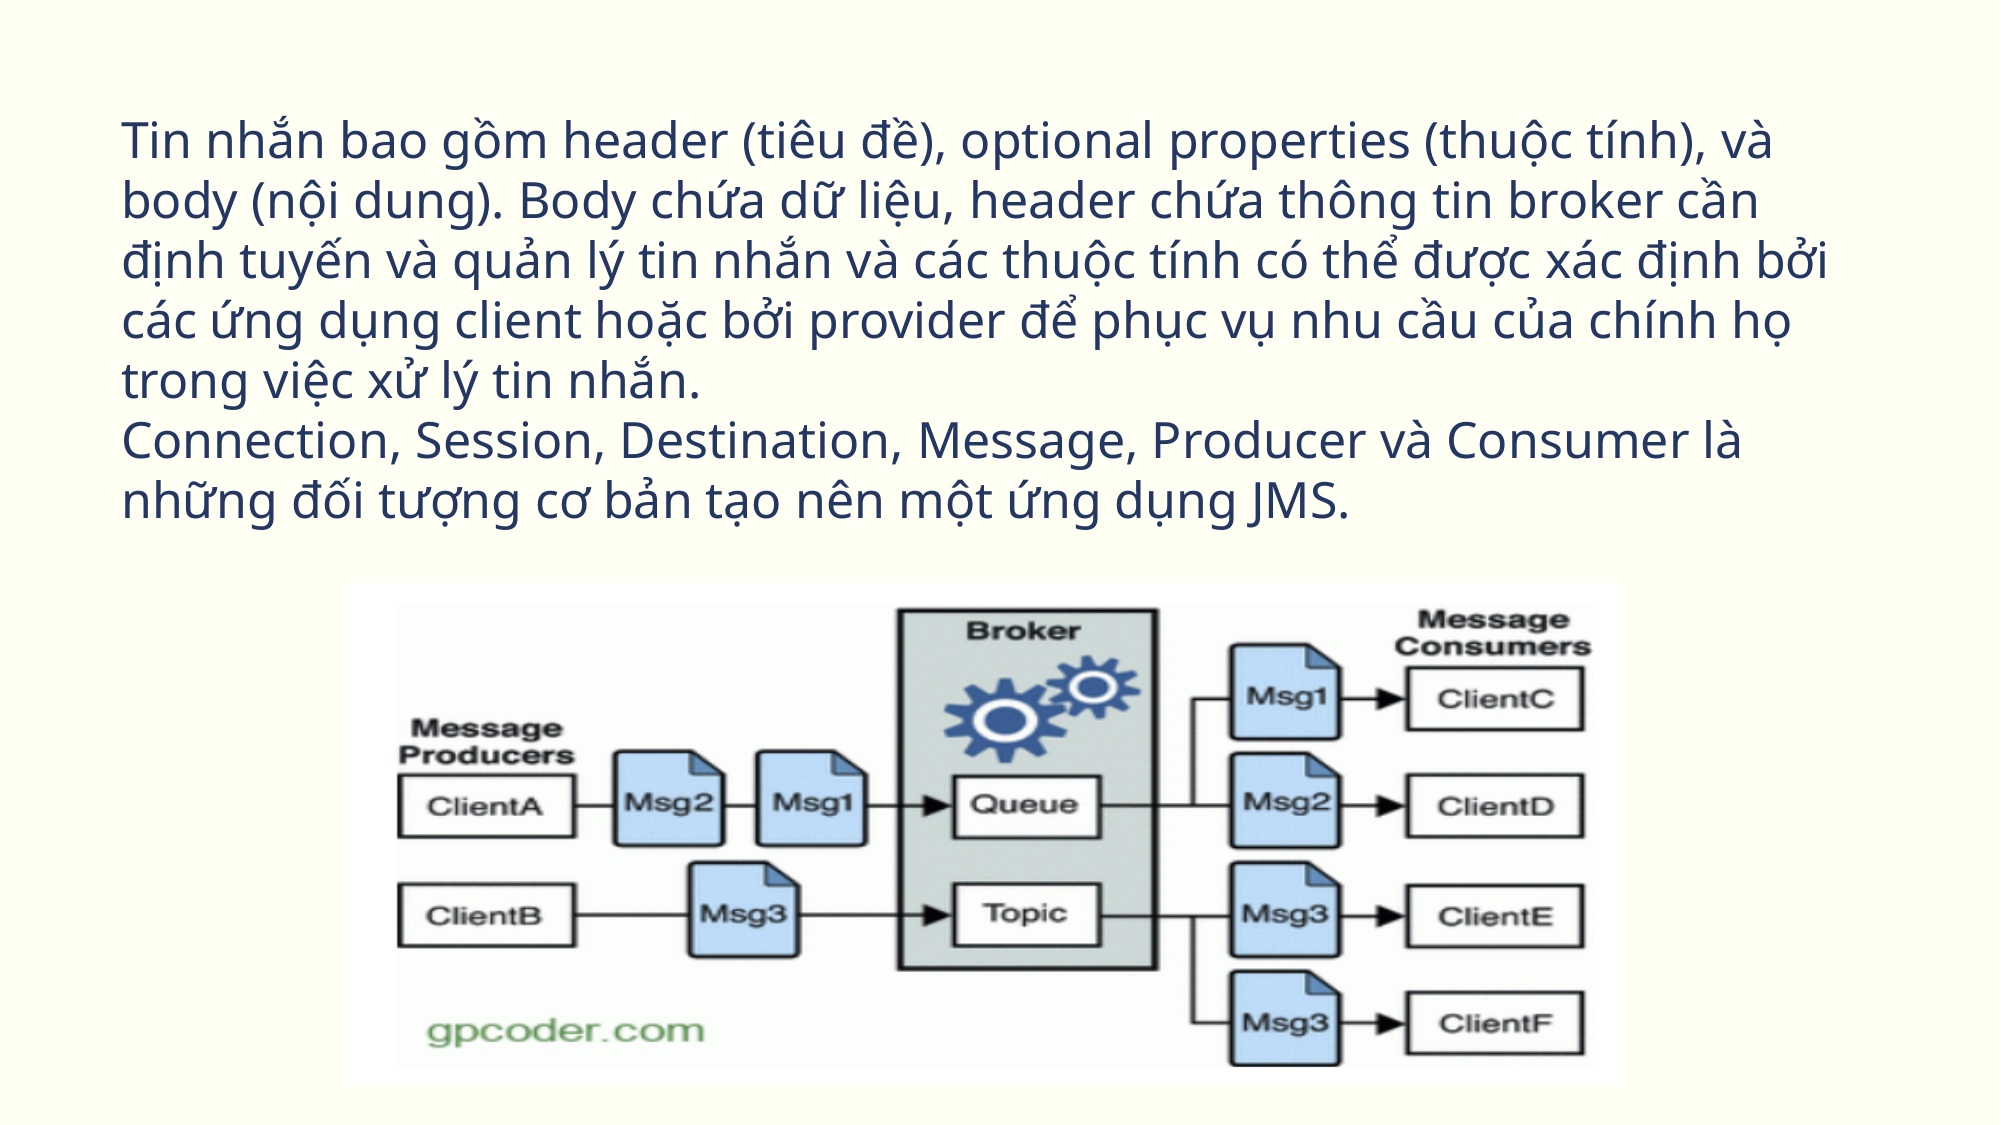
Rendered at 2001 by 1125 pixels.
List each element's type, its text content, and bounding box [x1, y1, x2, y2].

picture [346, 584, 1623, 1085]
text_box Tin nhắn bao gồm header (tiêu đề), optional properties (thuộc tính), và body (nội dung). Body chứa dữ liệu, header chứa thông tin broker cần định tuyến và quản lý tin nhắn và các thuộc tính có thể được xác định bởi các ứng dụng client hoặc bởi provider để phục vụ nhu cầu của chính họ trong việc xử lý tin nhắn. Connection, Session, Destination, Message, Producer và Consumer là những đối tượng cơ bản tạo nên một ứng dụng JMS. [106, 100, 1879, 536]
